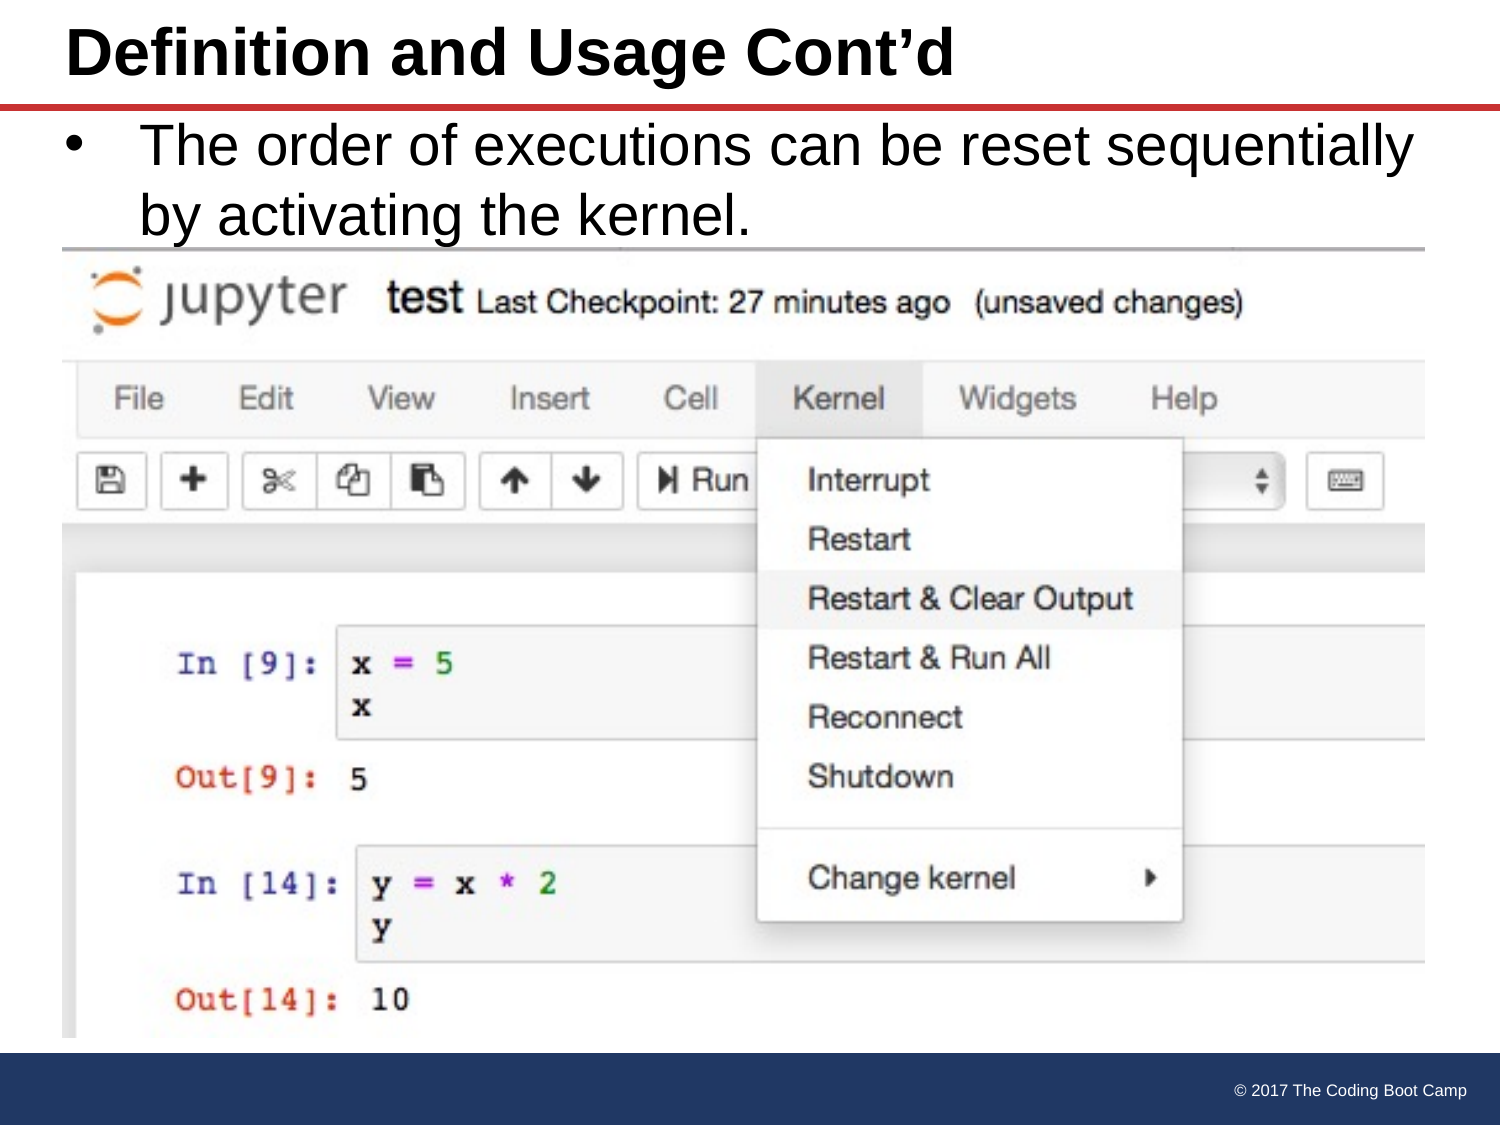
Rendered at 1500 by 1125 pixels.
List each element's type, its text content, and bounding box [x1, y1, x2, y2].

text_box The order of executions can be reset sequentially by activating the kernel. [50, 99, 1450, 290]
title Definition and Usage Cont’d [50, 0, 1138, 99]
picture [62, 247, 1425, 1038]
